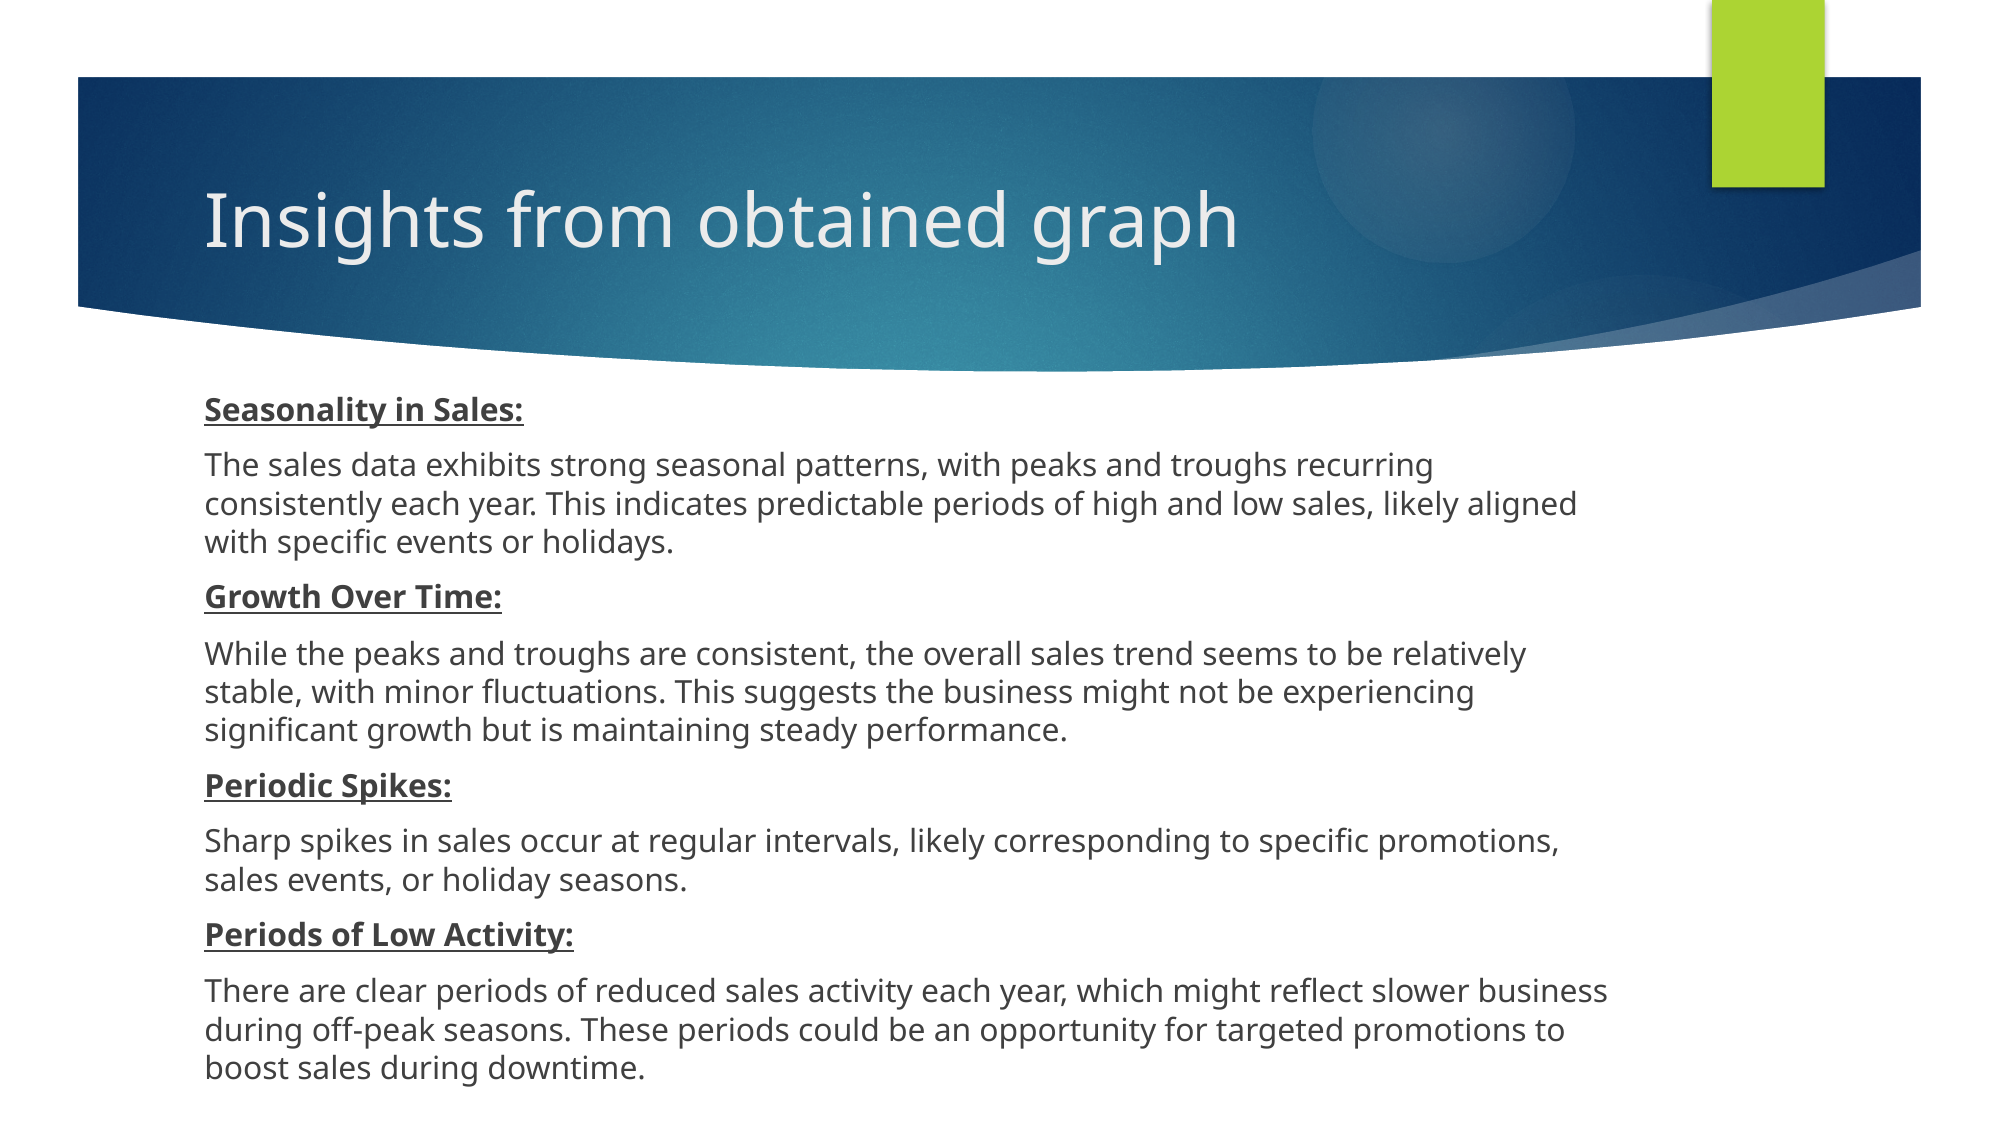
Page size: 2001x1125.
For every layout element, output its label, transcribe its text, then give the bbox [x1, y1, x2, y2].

title Insights from obtained graph [189, 159, 1627, 276]
list Seasonality in Sales: The sales data exhibits strong seasonal patterns, with peaks and troughs recurring consistently each year. This indicates predictable periods of high and low sales, likely aligned with specific events or holidays. Growth Over Time: While the peaks and troughs are consistent, the overall sales trend seems to be relatively stable, with minor fluctuations. This suggests the business might not be experiencing significant growth but is maintaining steady performance. Periodic Spikes: Sharp spikes in sales occur at regular intervals, likely corresponding to specific promotions, sales events, or holiday seasons. Periods of Low Activity: There are clear periods of reduced sales activity each year, which might reflect slower business during off-peak seasons. These periods could be an opportunity for targeted promotions to boost sales during downtime. [189, 381, 1627, 1100]
